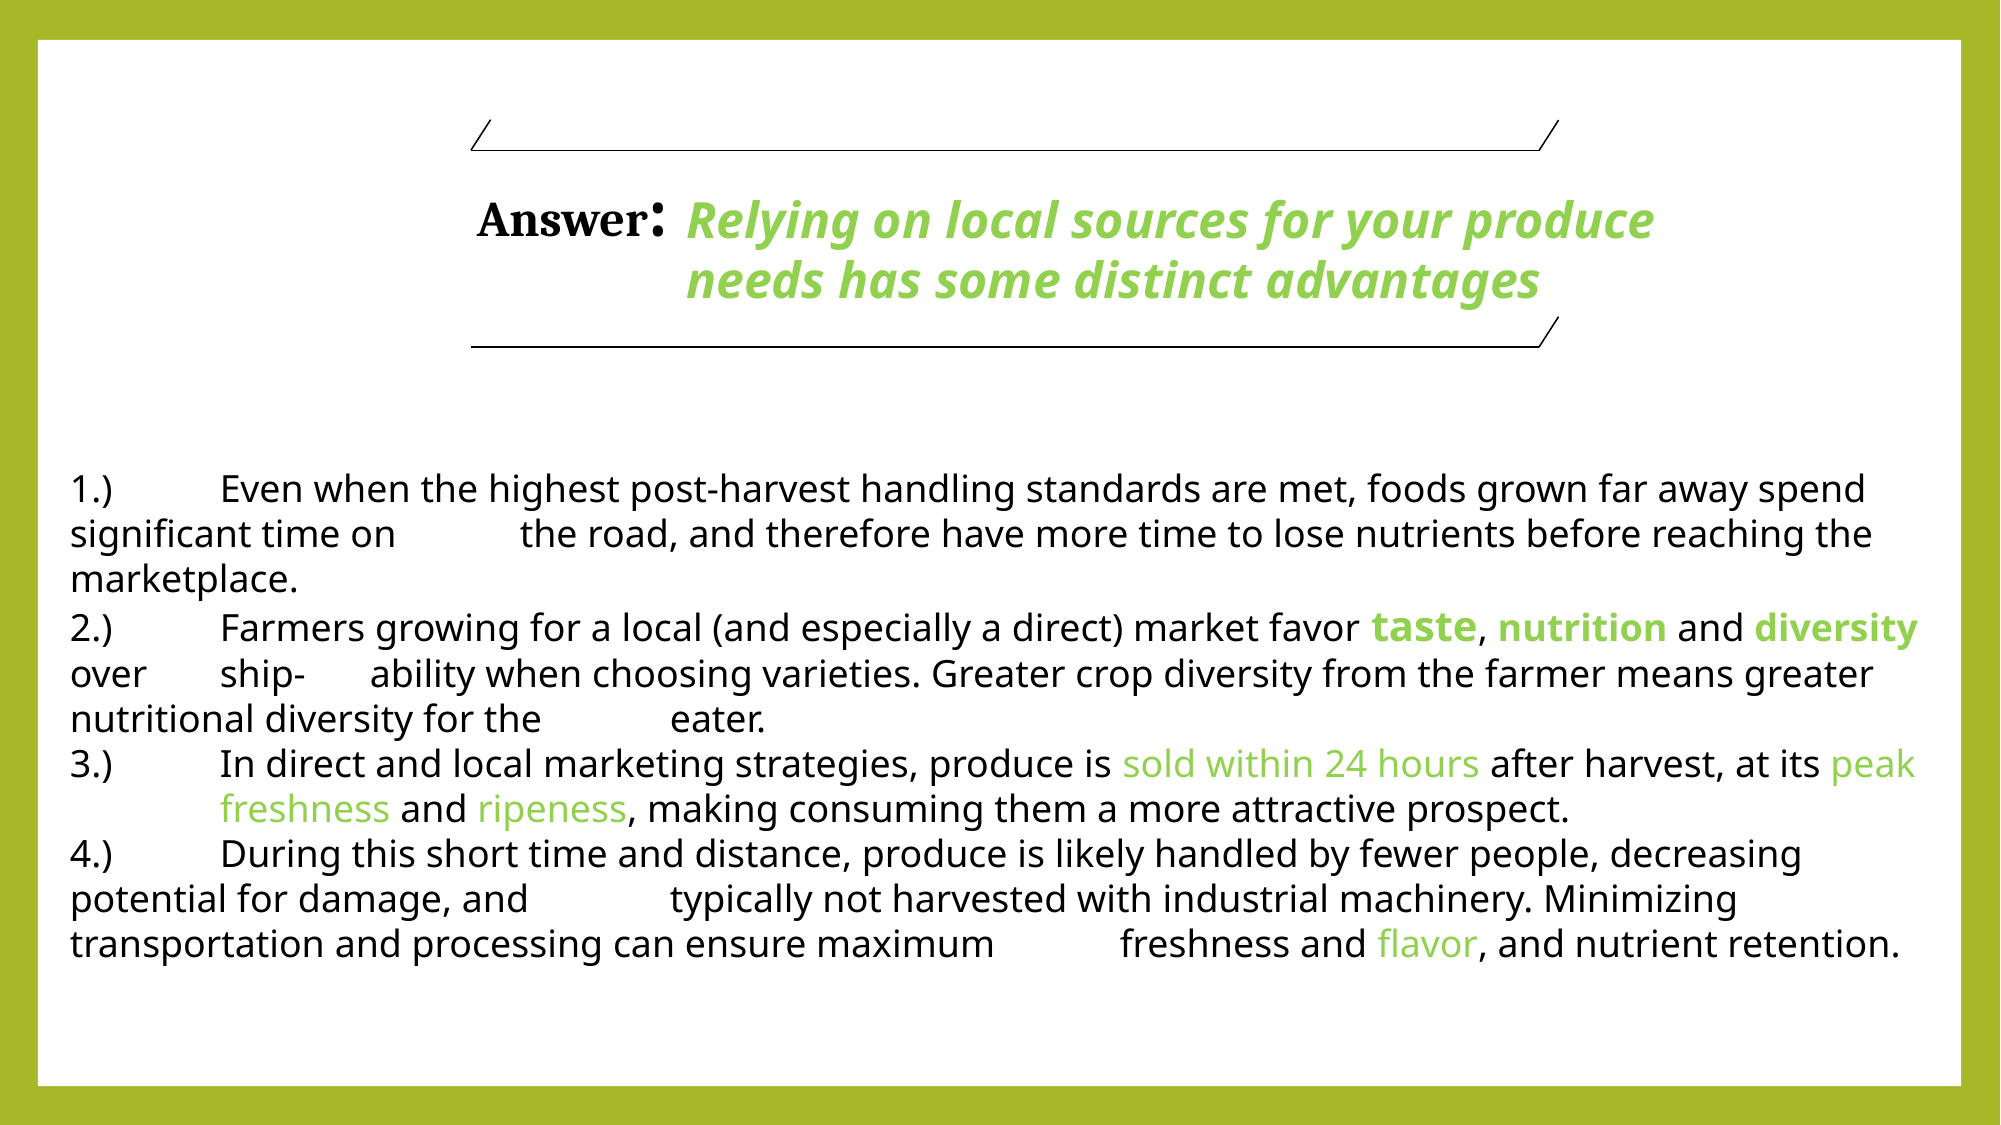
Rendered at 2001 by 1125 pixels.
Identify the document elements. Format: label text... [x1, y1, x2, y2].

text_box 1.) Even when the highest post-harvest handling standards are met, foods grown far away spend significant time on the road, and therefore have more time to lose nutrients before reaching the marketplace. 2.) Farmers growing for a local (and especially a direct) market favor taste, nutrition and diversity over ship- ability when choosing varieties. Greater crop diversity from the farmer means greater nutritional diversity for the eater. 3.) In direct and local marketing strategies, produce is sold within 24 hours after harvest, at its peak freshness and ripeness, making consuming them a more attractive prospect. 4.) During this short time and distance, produce is likely handled by fewer people, decreasing potential for damage, and typically not harvested with industrial machinery. Minimizing transportation and processing can ensure maximum freshness and flavor, and nutrient retention. [55, 412, 1950, 972]
text_box Relying on local sources for your produce needs has some distinct advantages [671, 181, 1672, 361]
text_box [470, 119, 1559, 348]
